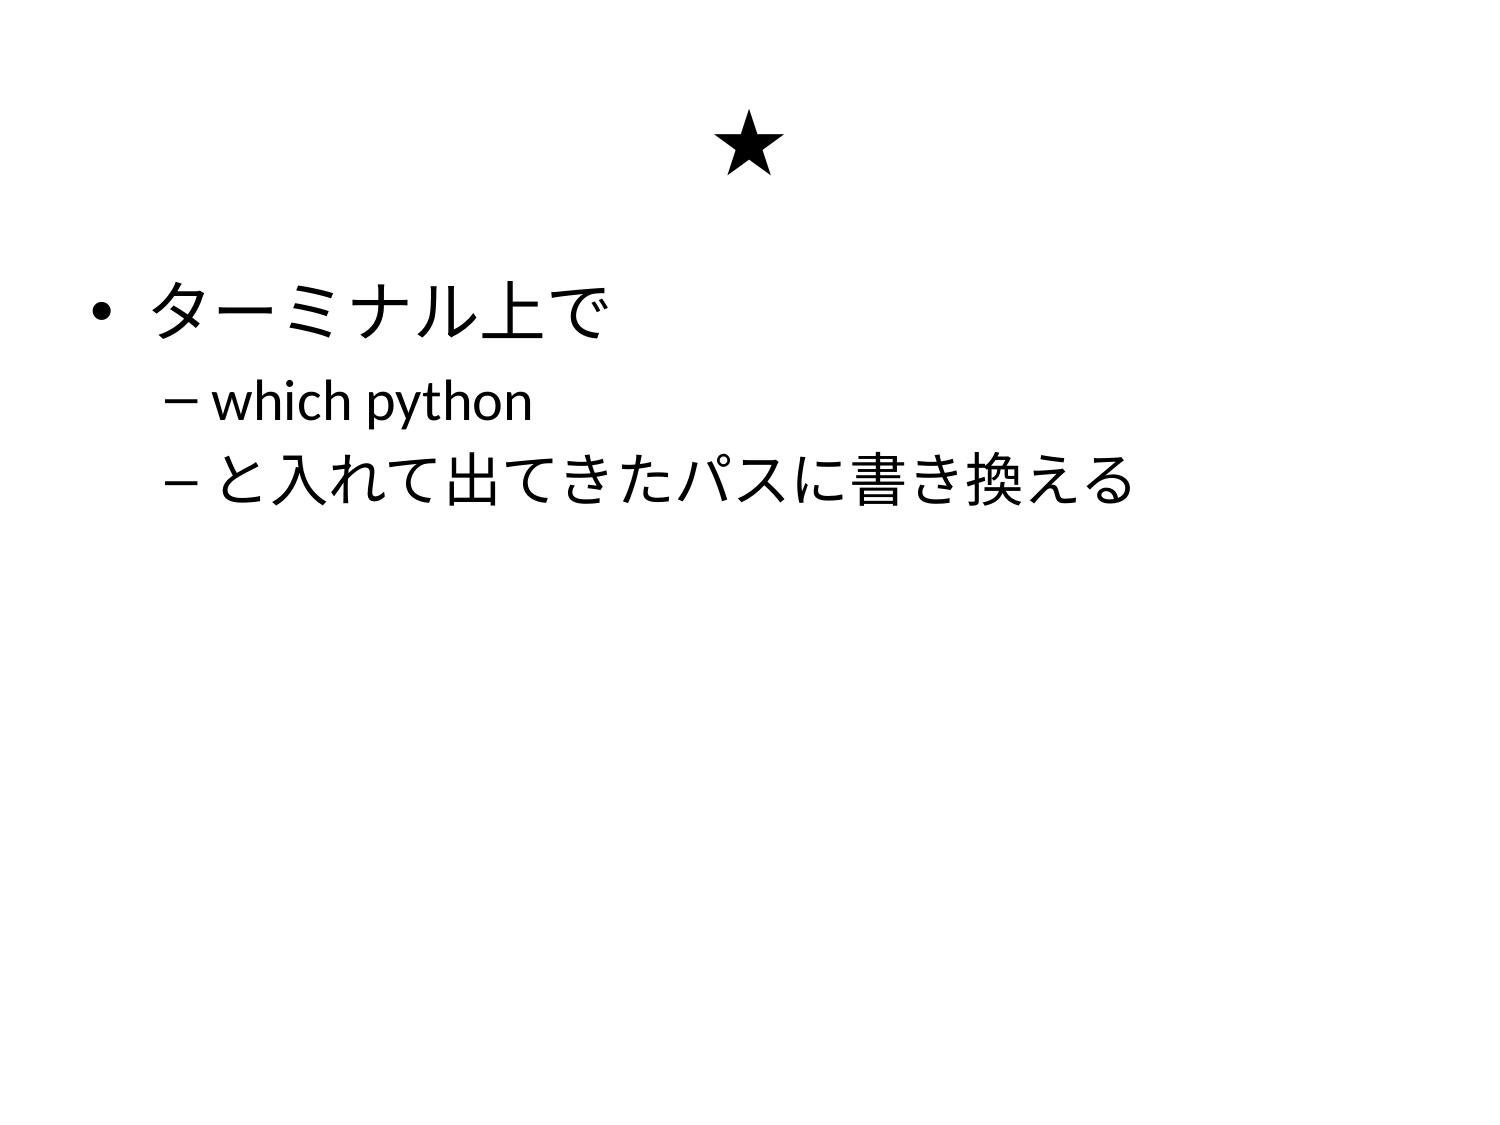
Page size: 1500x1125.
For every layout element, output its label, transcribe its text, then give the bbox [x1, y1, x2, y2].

title ★ [75, 45, 1425, 233]
list ターミナル上で which python と入れて出てきたパスに書き換える [75, 262, 1425, 1005]
